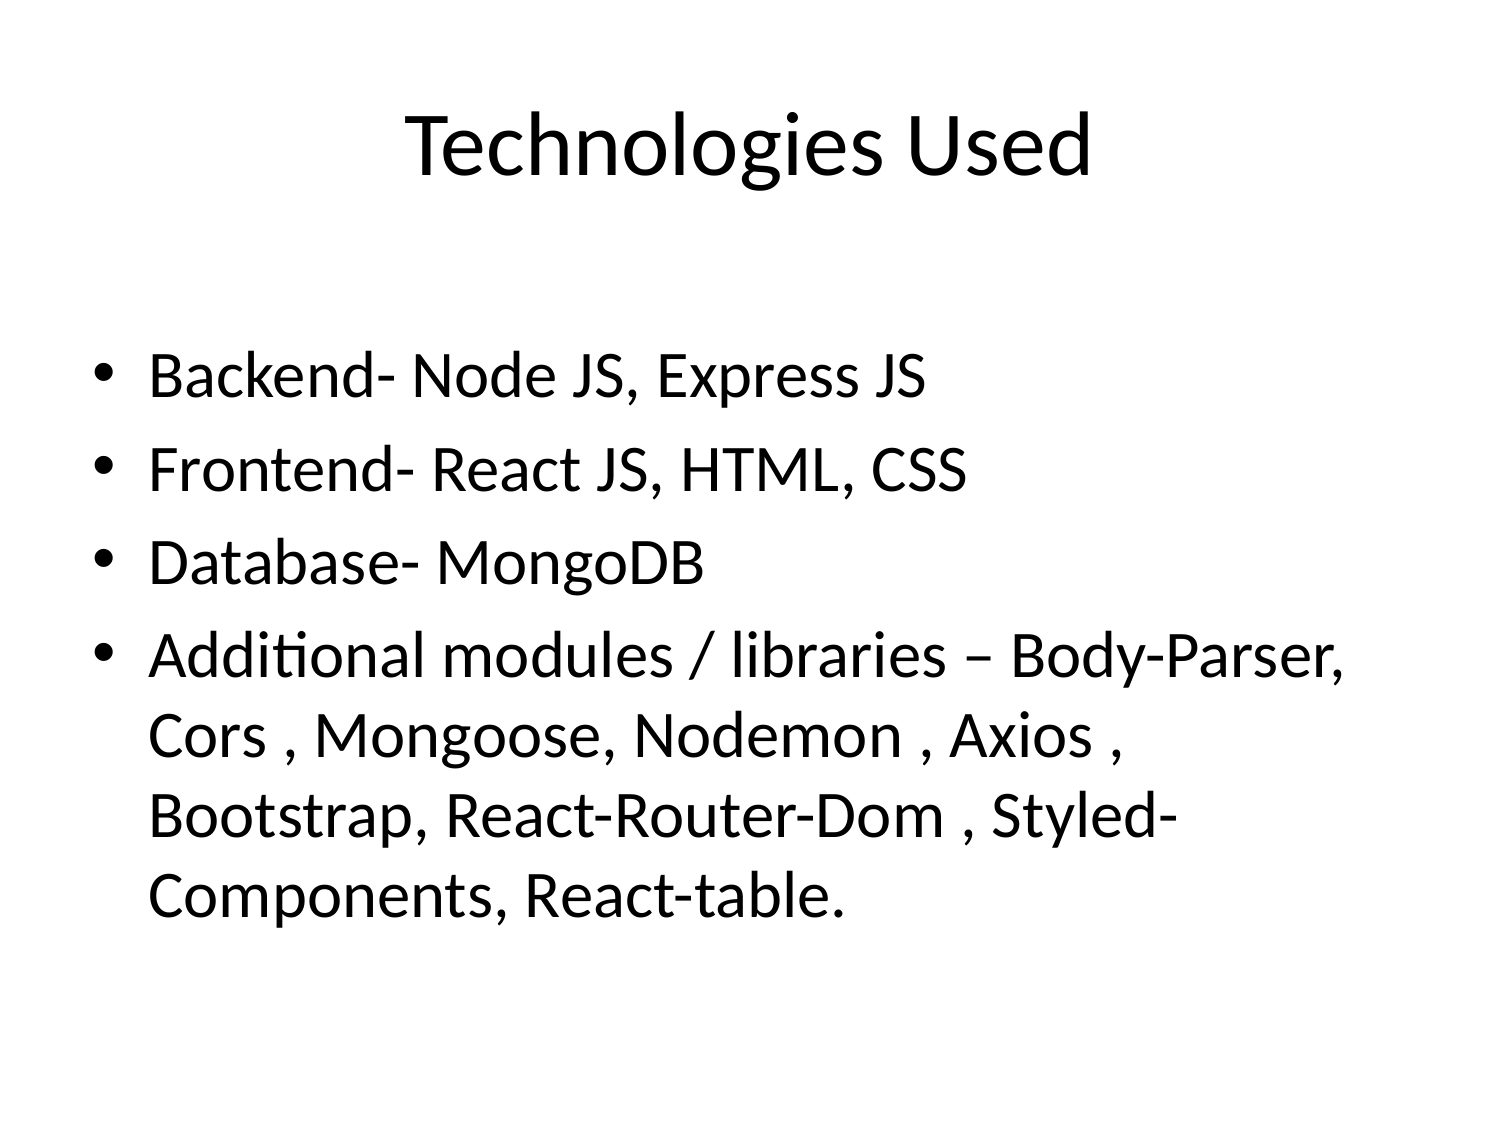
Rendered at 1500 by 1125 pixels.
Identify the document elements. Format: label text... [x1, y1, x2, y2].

list Backend- Node JS, Express JS Frontend- React JS, HTML, CSS Database- MongoDB Additional modules / libraries – Body-Parser, Cors , Mongoose, Nodemon , Axios , Bootstrap, React-Router-Dom , Styled-Components, React-table. [77, 230, 1428, 973]
title Technologies Used [75, 45, 1425, 233]
